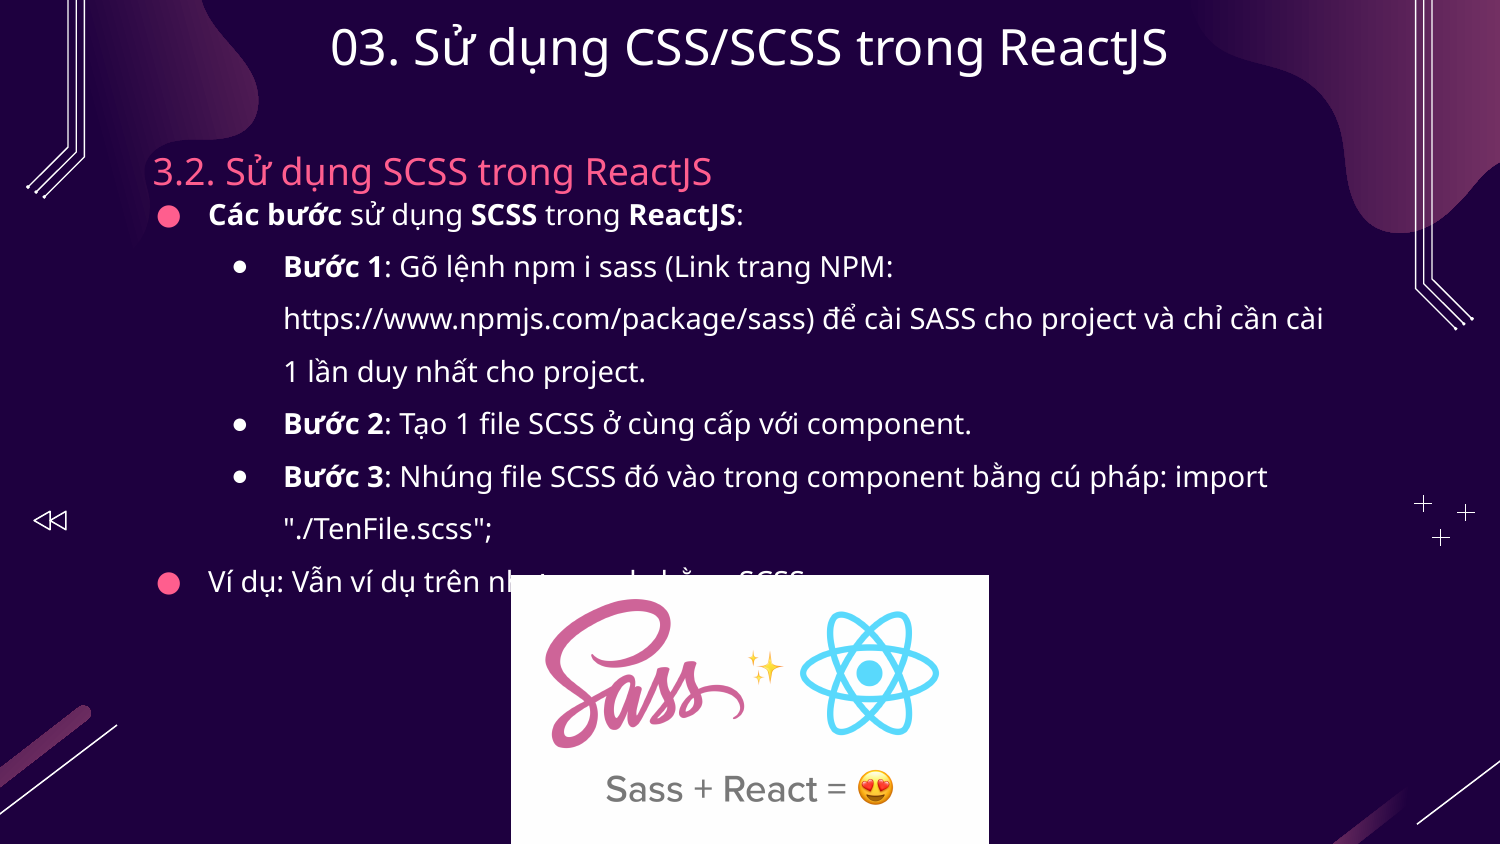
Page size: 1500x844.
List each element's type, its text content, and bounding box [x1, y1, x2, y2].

title 03. Sử dụng CSS/SCSS trong ReactJS [118, 0, 1382, 94]
subtitle 3.2. Sử dụng SCSS trong ReactJS [137, 140, 1191, 208]
picture [511, 575, 989, 844]
subtitle Các bước sử dụng SCSS trong ReactJS: Bước 1: Gõ lệnh npm i sass (Link trang NPM: https://www.npmjs.com/package/sass) để cài SASS cho project và chỉ cần cài 1 lần duy nhất cho project. Bước 2: Tạo 1 file SCSS ở cùng cấp với component. Bước 3: Nhúng file SCSS đó vào trong component bằng cú pháp: import "./TenFile.scss"; Ví dụ: Vẫn ví dụ trên nhưng code bằng SCSS. [118, 163, 1354, 844]
